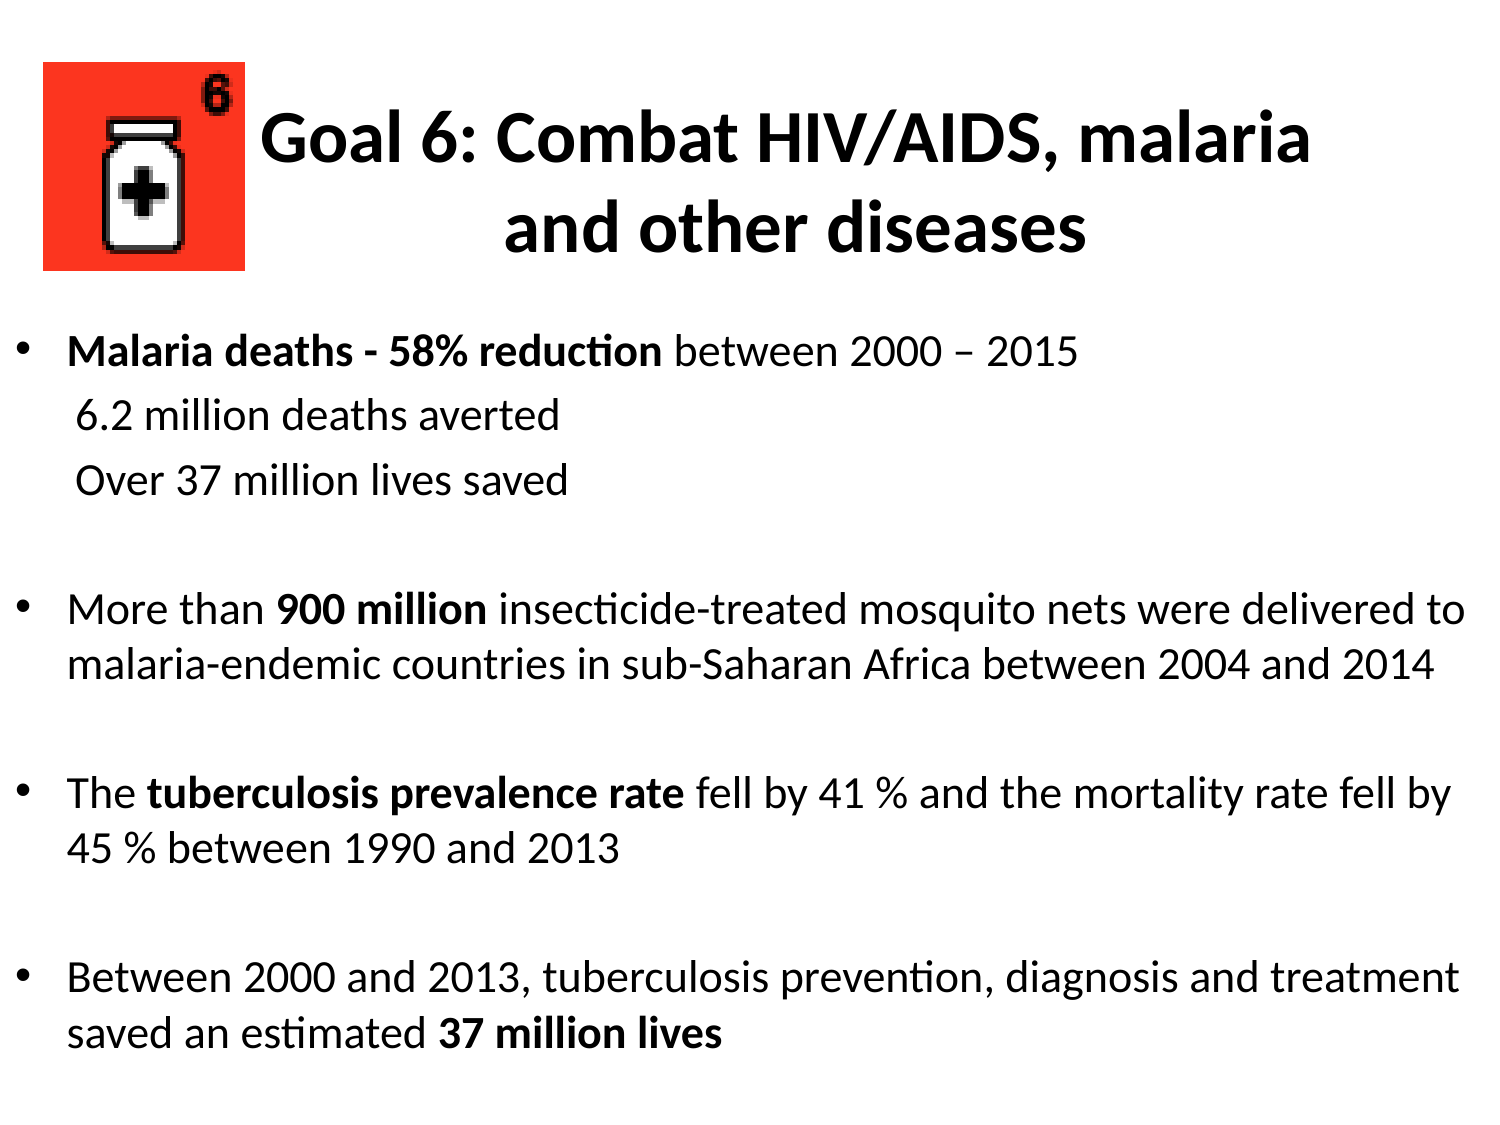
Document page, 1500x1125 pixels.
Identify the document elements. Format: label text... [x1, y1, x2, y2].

title Goal 6: Combat HIV/AIDS, malaria and other diseases [174, 75, 1400, 281]
picture [43, 62, 245, 272]
list Malaria deaths - 58% reduction between 2000 – 2015 6.2 million deaths averted Over 37 million lives saved More than 900 million insecticide-treated mosquito nets were delivered to malaria-endemic countries in sub-Saharan Africa between 2004 and 2014 The tuberculosis prevalence rate fell by 41 % and the mortality rate fell by 45 % between 1990 and 2013 Between 2000 and 2013, tuberculosis prevention, diagnosis and treatment saved an estimated 37 million lives [0, 312, 1500, 1125]
